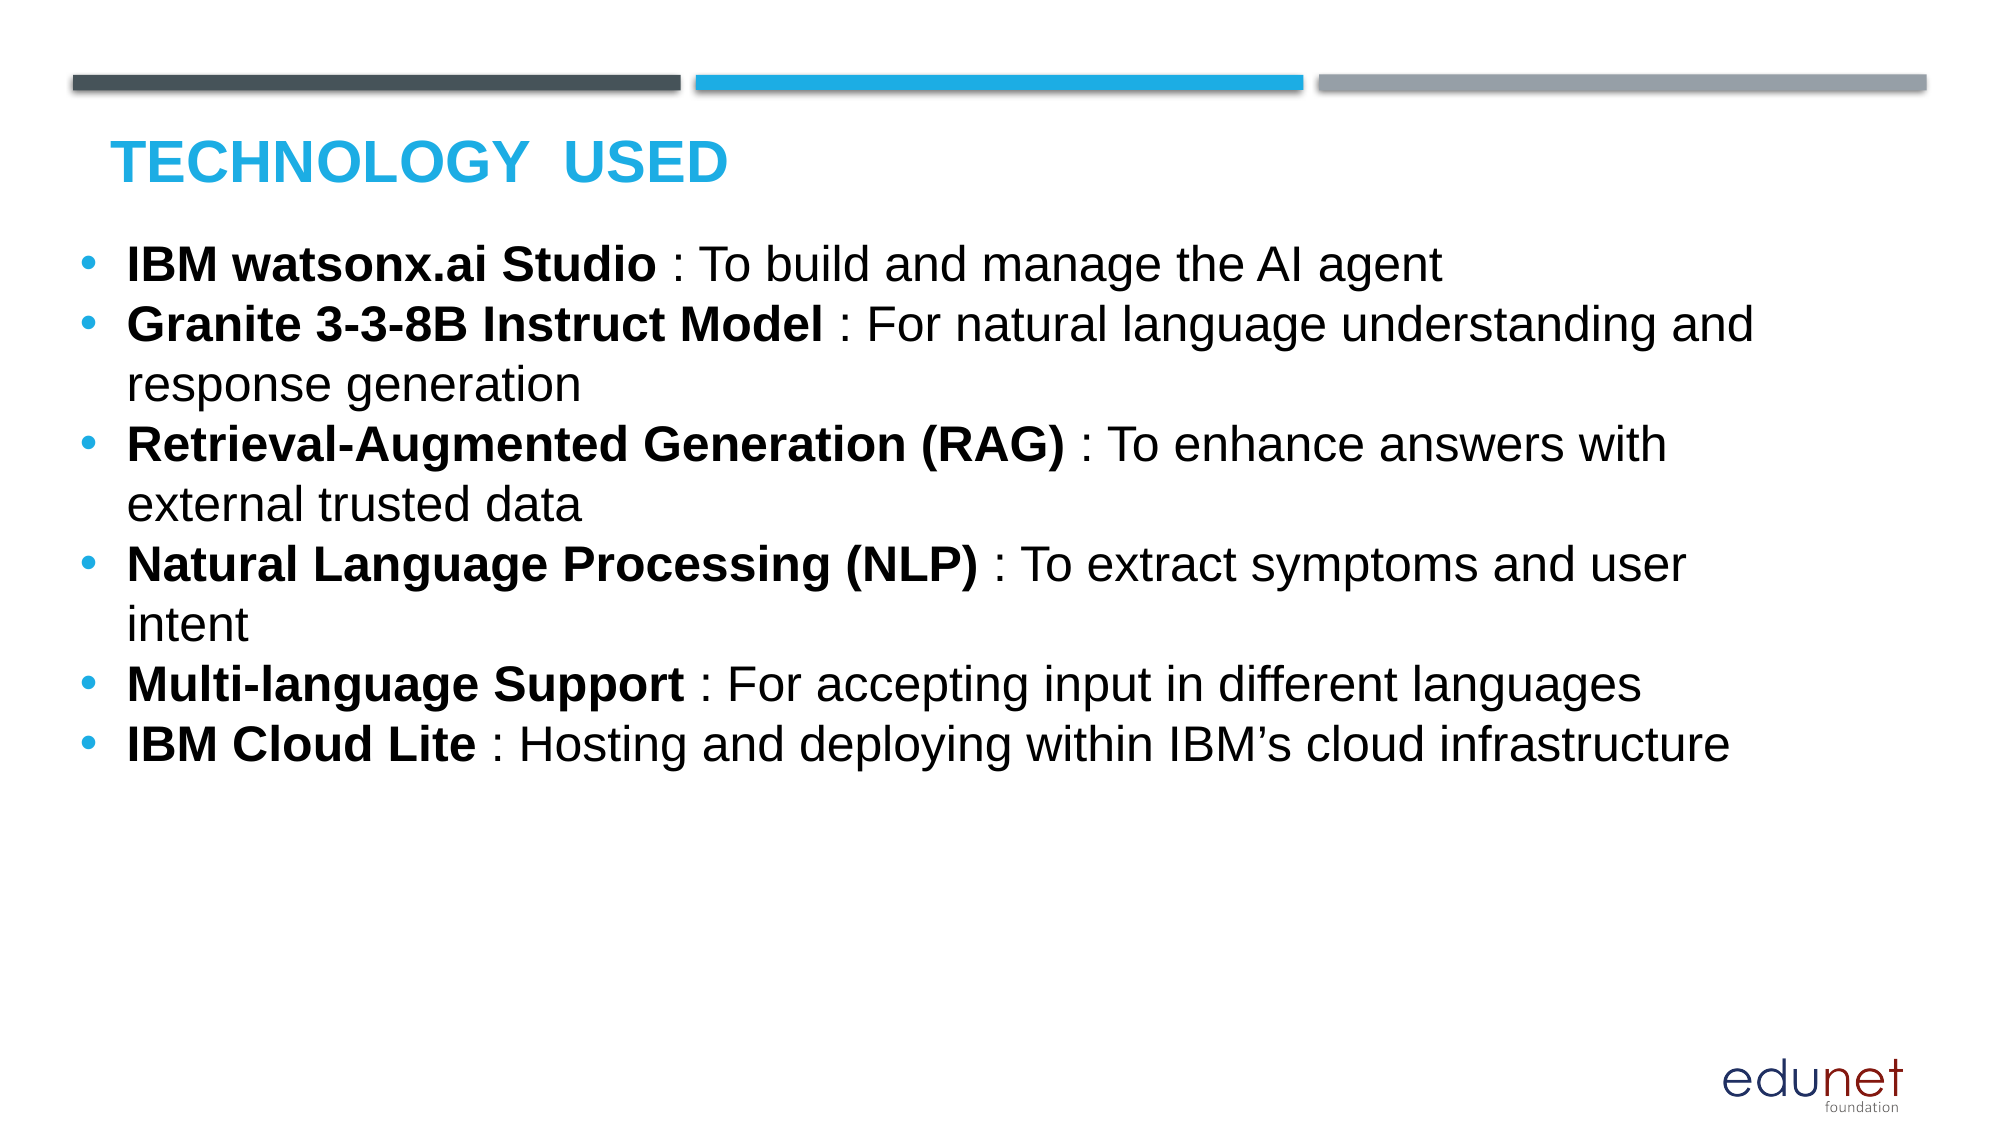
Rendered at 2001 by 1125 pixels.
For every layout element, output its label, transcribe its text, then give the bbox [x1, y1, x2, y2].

text_box IBM watsonx.ai Studio : To build and manage the AI agent Granite 3-3-8B Instruct Model : For natural language understanding and response generation Retrieval-Augmented Generation (RAG) : To enhance answers with external trusted data Natural Language Processing (NLP) : To extract symptoms and user intent Multi-language Support : For accepting input in different languages IBM Cloud Lite : Hosting and deploying within IBM’s cloud infrastructure [65, 224, 1817, 840]
picture [1719, 1056, 1905, 1116]
title Technology used [95, 115, 1905, 203]
